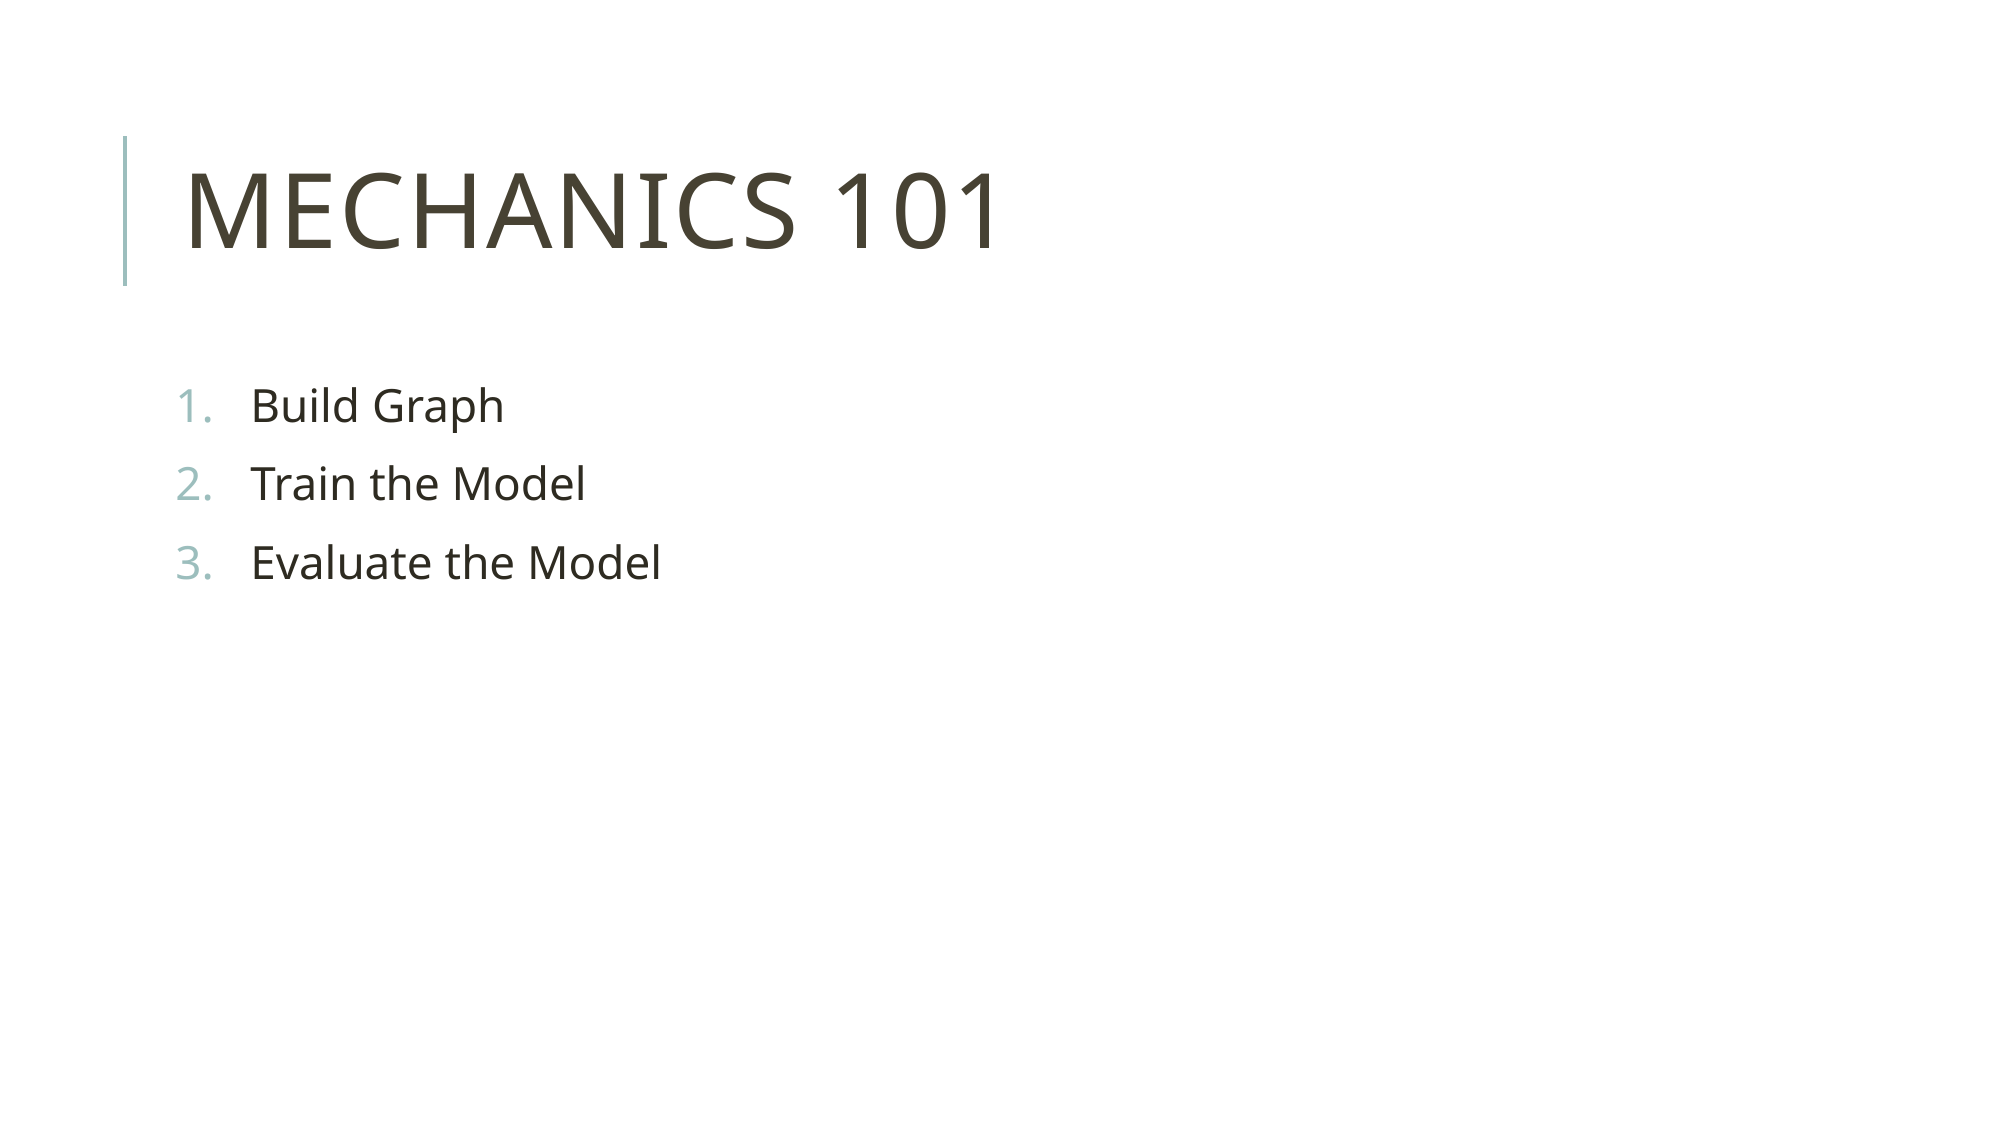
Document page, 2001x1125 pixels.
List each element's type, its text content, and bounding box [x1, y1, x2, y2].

list Build Graph Train the Model Evaluate the Model [168, 375, 1763, 1035]
title Mechanics 101 [168, 96, 1763, 342]
